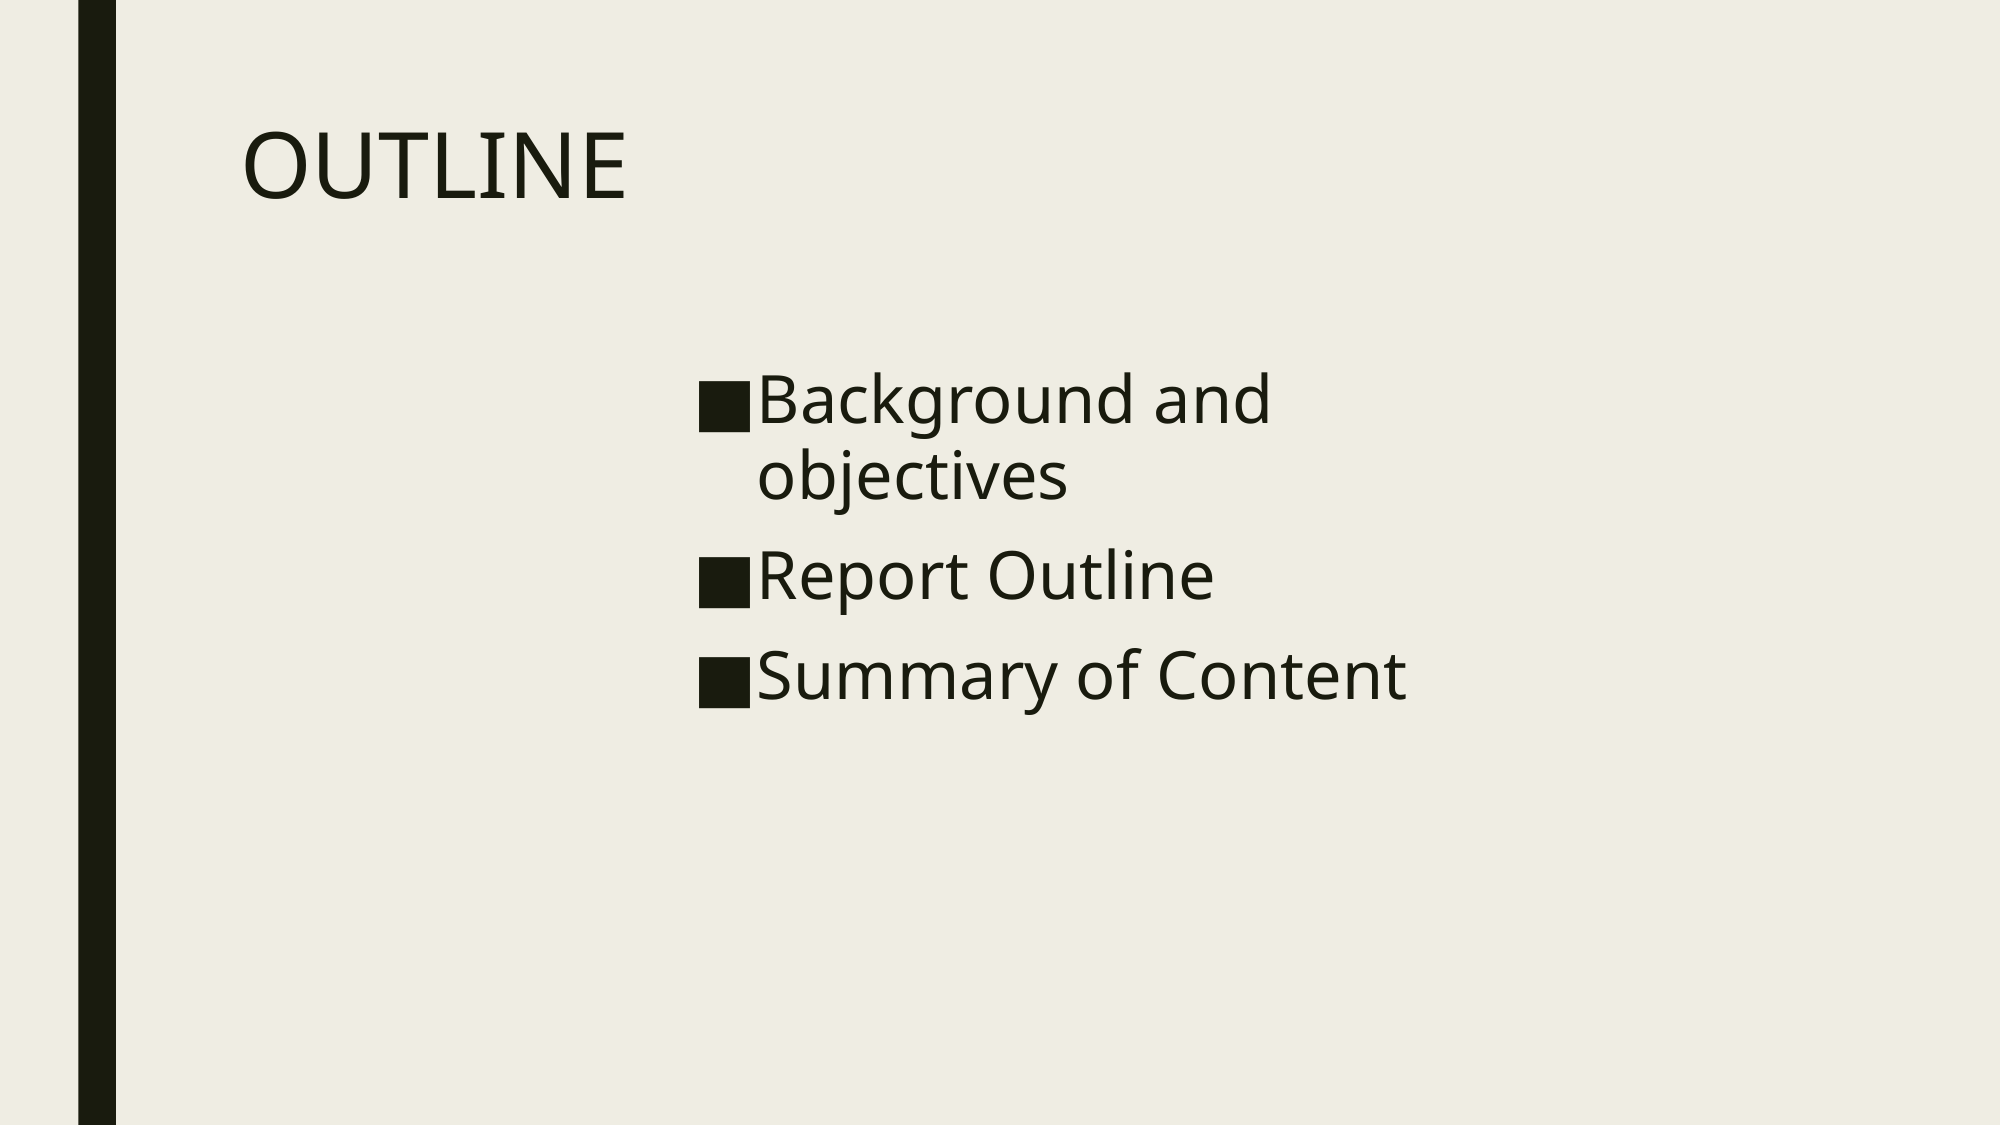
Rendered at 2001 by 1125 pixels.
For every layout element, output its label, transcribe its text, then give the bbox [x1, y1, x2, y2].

list Background and objectives Report Outline Summary of Content [678, 356, 1573, 944]
title OUTLINE [225, 112, 1800, 357]
